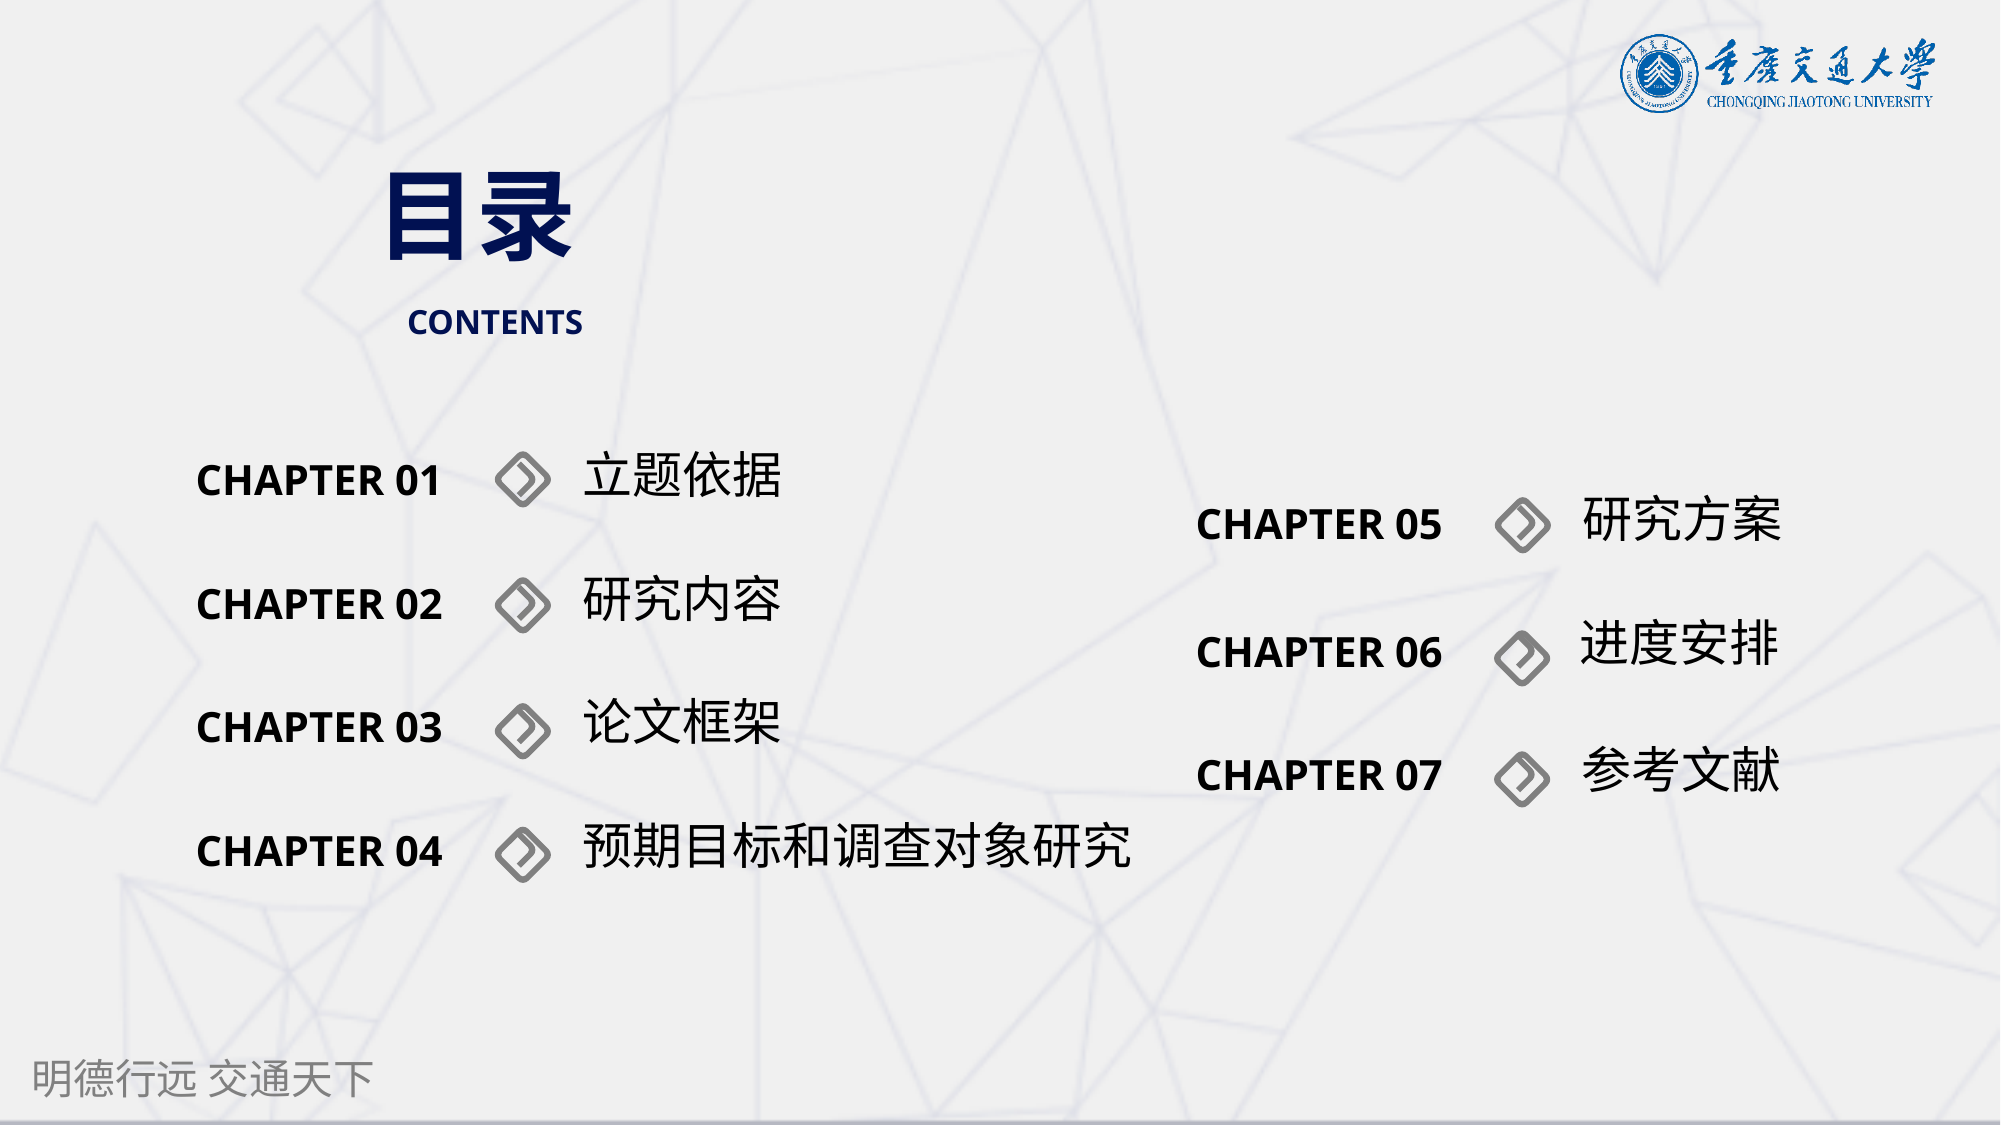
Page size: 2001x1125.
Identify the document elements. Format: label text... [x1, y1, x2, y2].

text_box CONTENTS [407, 293, 646, 349]
picture [0, 0, 2001, 1125]
text_box 目录 [376, 145, 666, 281]
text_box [1180, 479, 1915, 807]
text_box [180, 436, 1273, 883]
